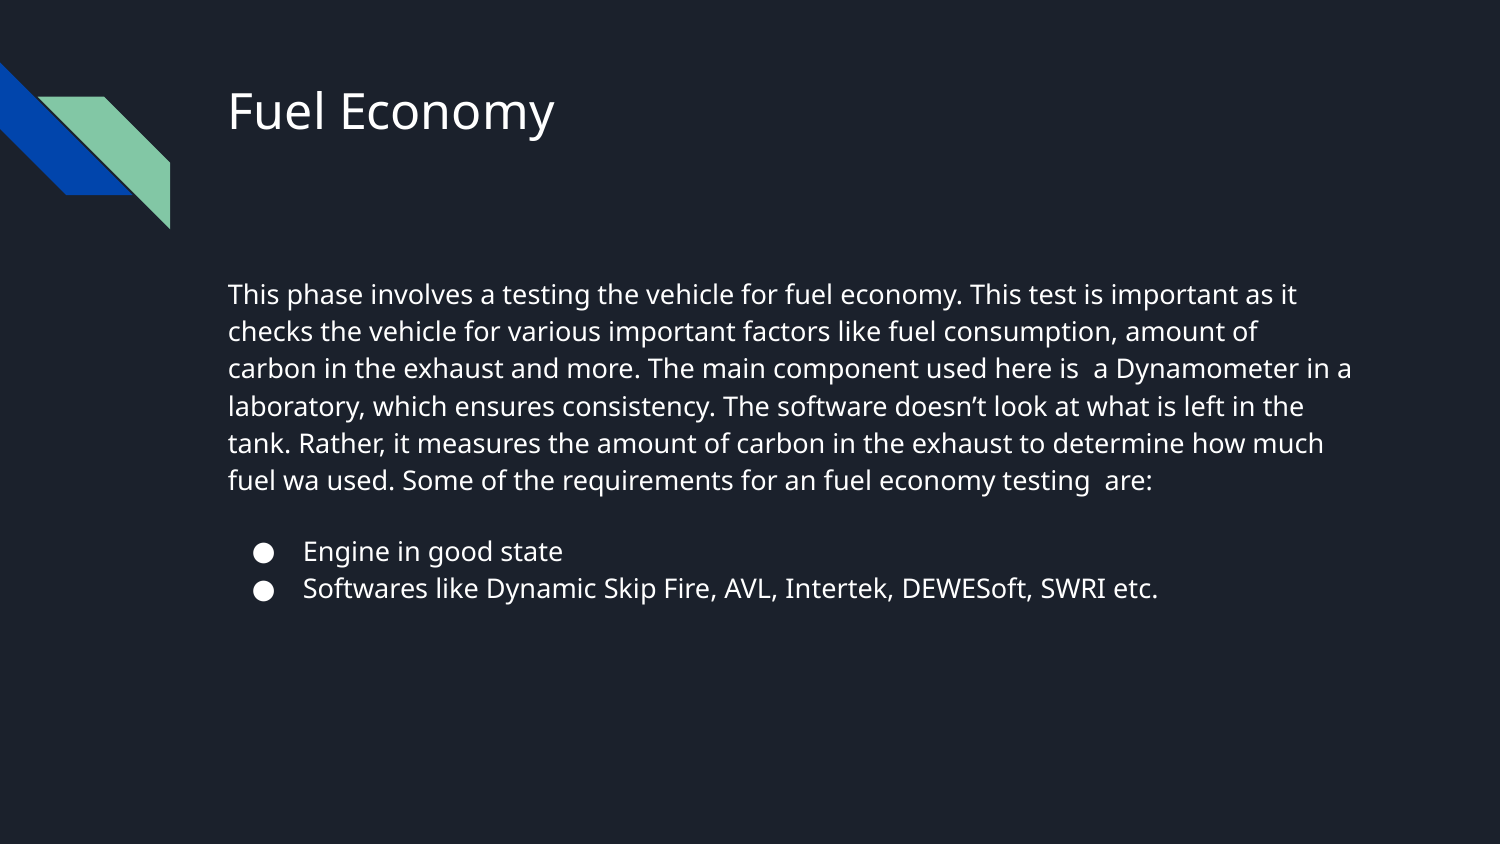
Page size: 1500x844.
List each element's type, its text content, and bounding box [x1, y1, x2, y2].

list This phase involves a testing the vehicle for fuel economy. This test is important as it checks the vehicle for various important factors like fuel consumption, amount of carbon in the exhaust and more. The main component used here is a Dynamometer in a laboratory, which ensures consistency. The software doesn’t look at what is left in the tank. Rather, it measures the amount of carbon in the exhaust to determine how much fuel wa used. Some of the requirements for an fuel economy testing are: Engine in good state Softwares like Dynamic Skip Fire, AVL, Intertek, DEWESoft, SWRI etc. [212, 257, 1368, 735]
title Fuel Economy [212, 64, 1368, 215]
